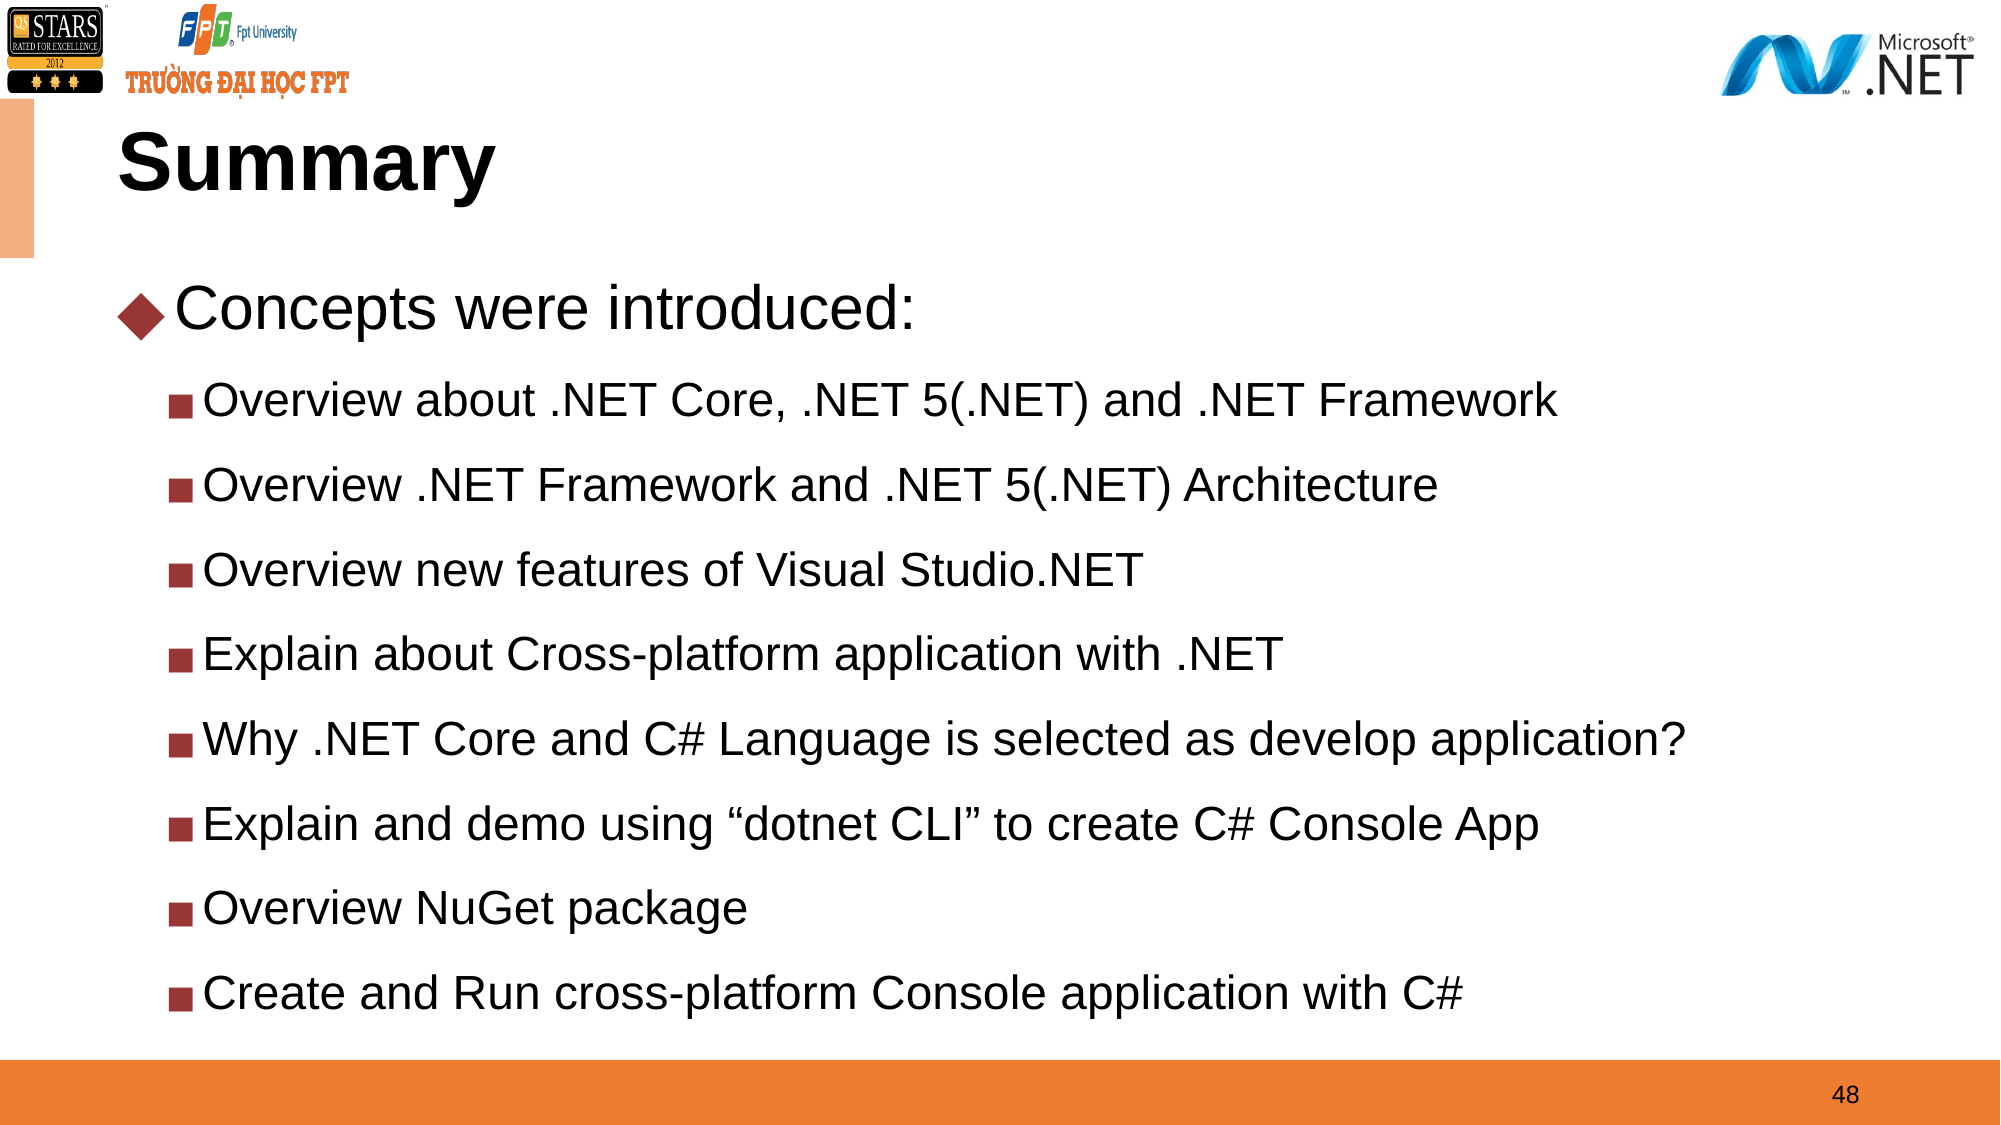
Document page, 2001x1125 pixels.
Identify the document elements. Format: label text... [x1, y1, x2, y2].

slide_number 48 [1424, 1063, 1875, 1123]
picture [1685, 0, 2001, 129]
title Summary [102, 114, 1828, 213]
list Concepts were introduced: Overview about .NET Core, .NET 5(.NET) and .NET Framework Overview .NET Framework and .NET 5(.NET) Architecture Overview new features of Visual Studio.NET Explain about Cross-platform application with .NET Why .NET Core and C# Language is selected as develop application? Explain and demo using “dotnet CLI” to create C# Console App Overview NuGet package Create and Run cross-platform Console application with C# [102, 244, 1926, 1043]
picture [7, 4, 349, 99]
